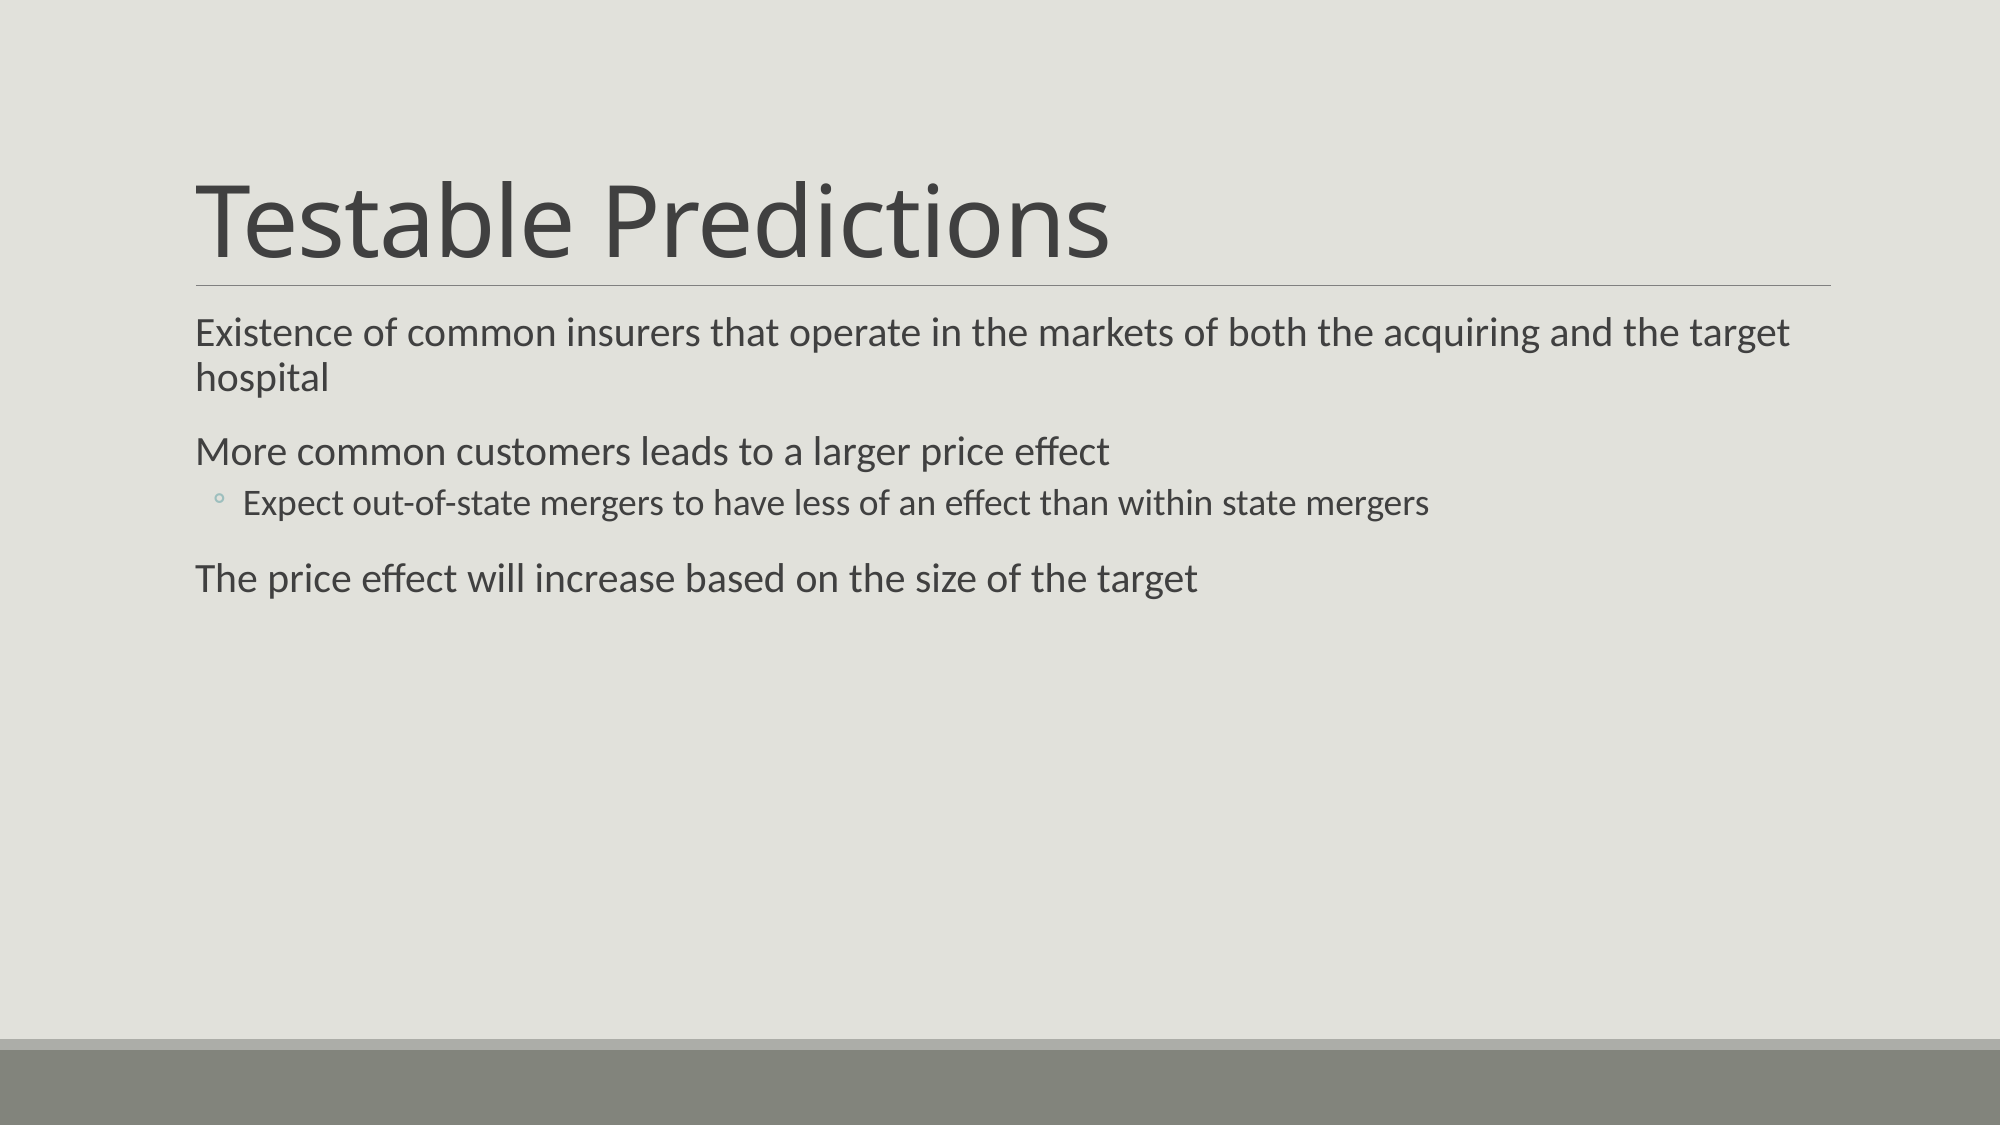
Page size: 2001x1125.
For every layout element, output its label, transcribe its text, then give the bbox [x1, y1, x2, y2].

list Existence of common insurers that operate in the markets of both the acquiring and the target hospital More common customers leads to a larger price effect Expect out-of-state mergers to have less of an effect than within state mergers The price effect will increase based on the size of the target [180, 302, 1830, 963]
title Testable Predictions [180, 47, 1830, 285]
